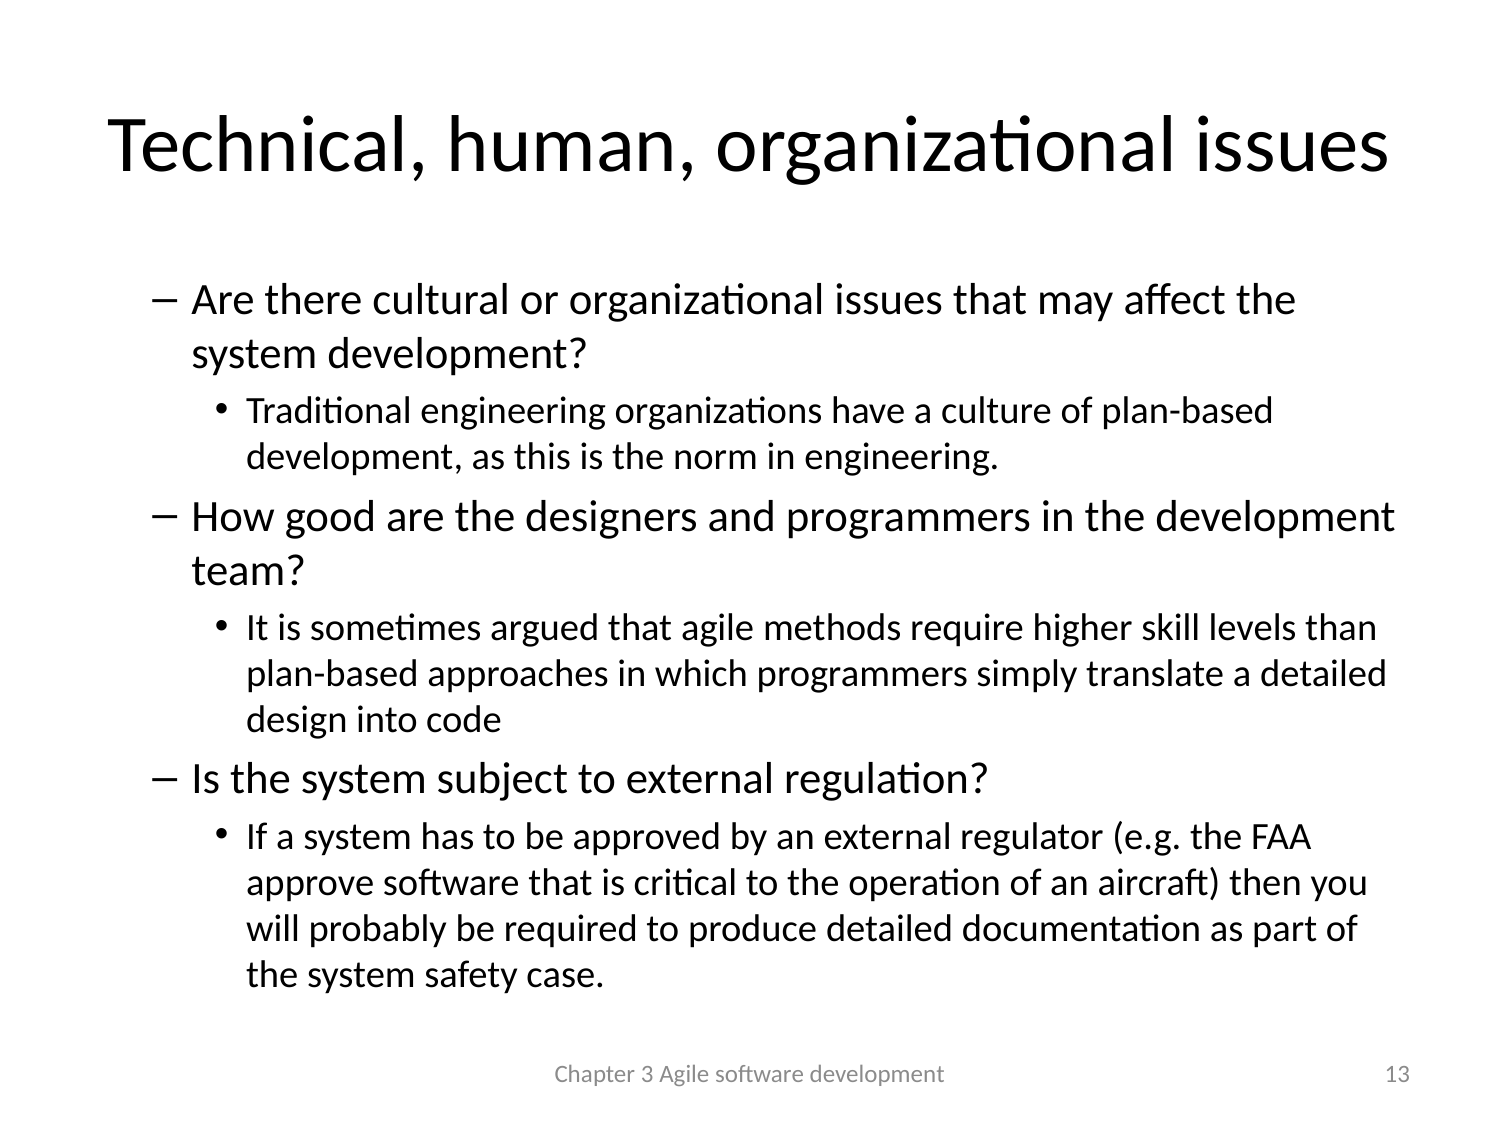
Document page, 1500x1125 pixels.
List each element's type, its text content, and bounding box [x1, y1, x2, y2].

slide_number 13 [1074, 1042, 1425, 1103]
list Are there cultural or organizational issues that may affect the system development? Traditional engineering organizations have a culture of plan-based development, as this is the norm in engineering. How good are the designers and programmers in the development team? It is sometimes argued that agile methods require higher skill levels than plan-based approaches in which programmers simply translate a detailed design into code Is the system subject to external regulation? If a system has to be approved by an external regulator (e.g. the FAA approve software that is critical to the operation of an aircraft) then you will probably be required to produce detailed documentation as part of the system safety case. [75, 262, 1425, 1005]
footer Chapter 3 Agile software development [512, 1042, 988, 1103]
title Technical, human, organizational issues [75, 45, 1425, 233]
